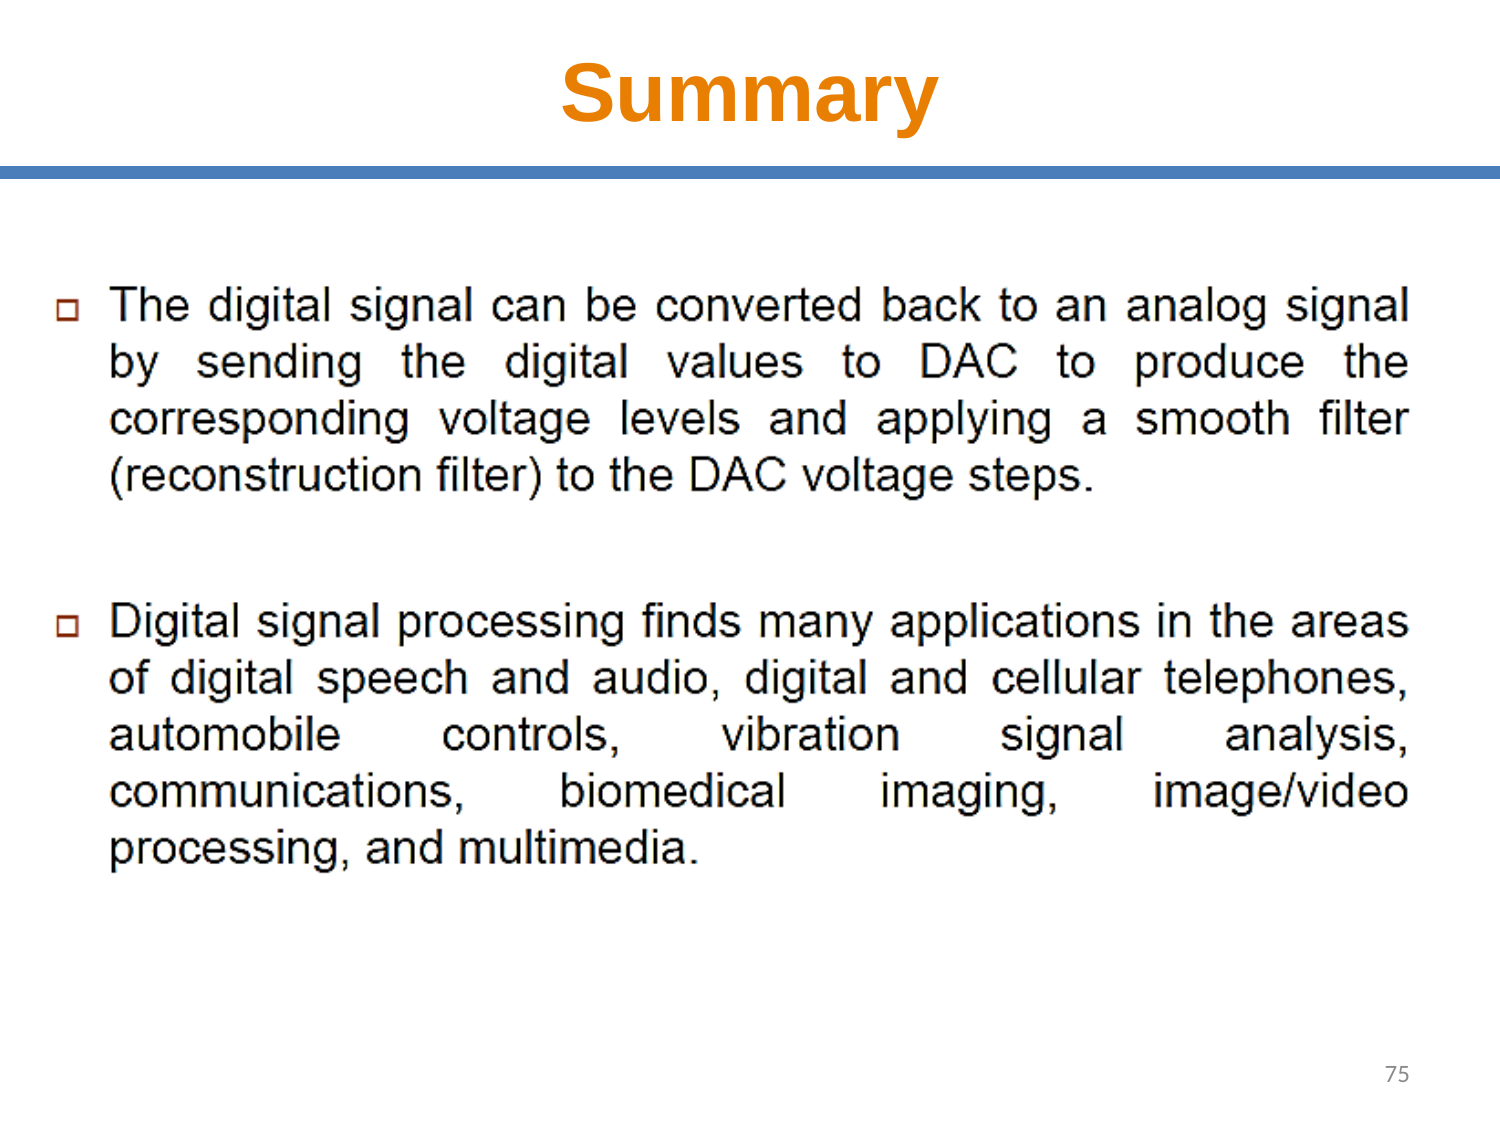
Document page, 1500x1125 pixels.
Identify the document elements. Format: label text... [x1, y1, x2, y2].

picture [49, 274, 1424, 876]
slide_number 75 [1364, 1042, 1425, 1103]
title Summary [75, 30, 1425, 161]
